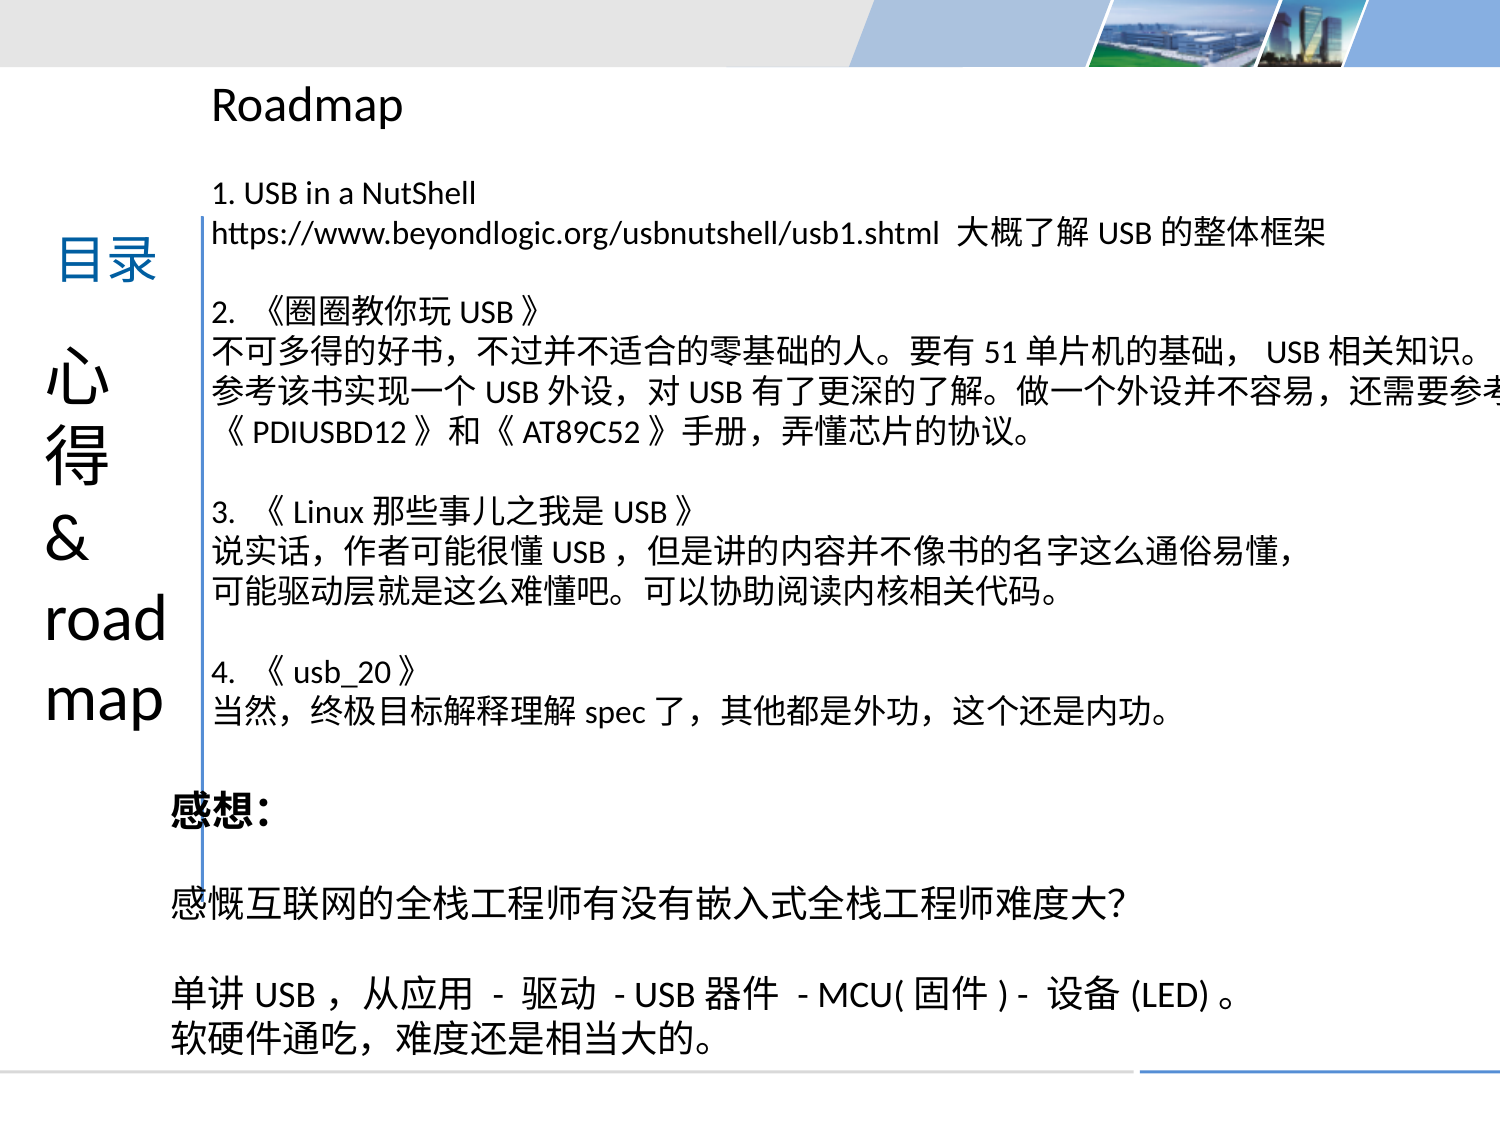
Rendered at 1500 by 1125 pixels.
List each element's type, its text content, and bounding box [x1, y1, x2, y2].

text_box 心 得 & roadmap [29, 326, 201, 741]
text_box 目录 [39, 218, 174, 296]
picture [1258, 0, 1367, 63]
text_box 感想： 感慨互联网的全栈工程师有没有嵌入式全栈工程师难度大？ 单讲USB，从应用 - 驱动 - USB器件 - MCU(固件) - 设备(LED)。 软硬件通吃，难度还是相当大的。 [155, 777, 1271, 1068]
text_box Roadmap 1. USB in a NutShell https://www.beyondlogic.org/usbnutshell/usb1.shtml 大概了解USB的整体框架 2. 《圈圈教你玩USB》 不可多得的好书，不过并不适合的零基础的人。要有51单片机的基础，USB相关知识。 参考该书实现一个USB外设，对USB有了更深的了解。做一个外设并不容易，还需要参考 《PDIUSBD12》和《AT89C52》手册，弄懂芯片的协议。 3. 《Linux那些事儿之我是USB》 说实话，作者可能很懂USB，但是讲的内容并不像书的名字这么通俗易懂， 可能驱动层就是这么难懂吧。可以协助阅读内核相关代码。 4. 《usb_20》 当然，终极目标解释理解spec了，其他都是外功，这个还是内功。 [196, 63, 1500, 738]
picture [1090, 0, 1279, 63]
text_box [199, 738, 206, 777]
